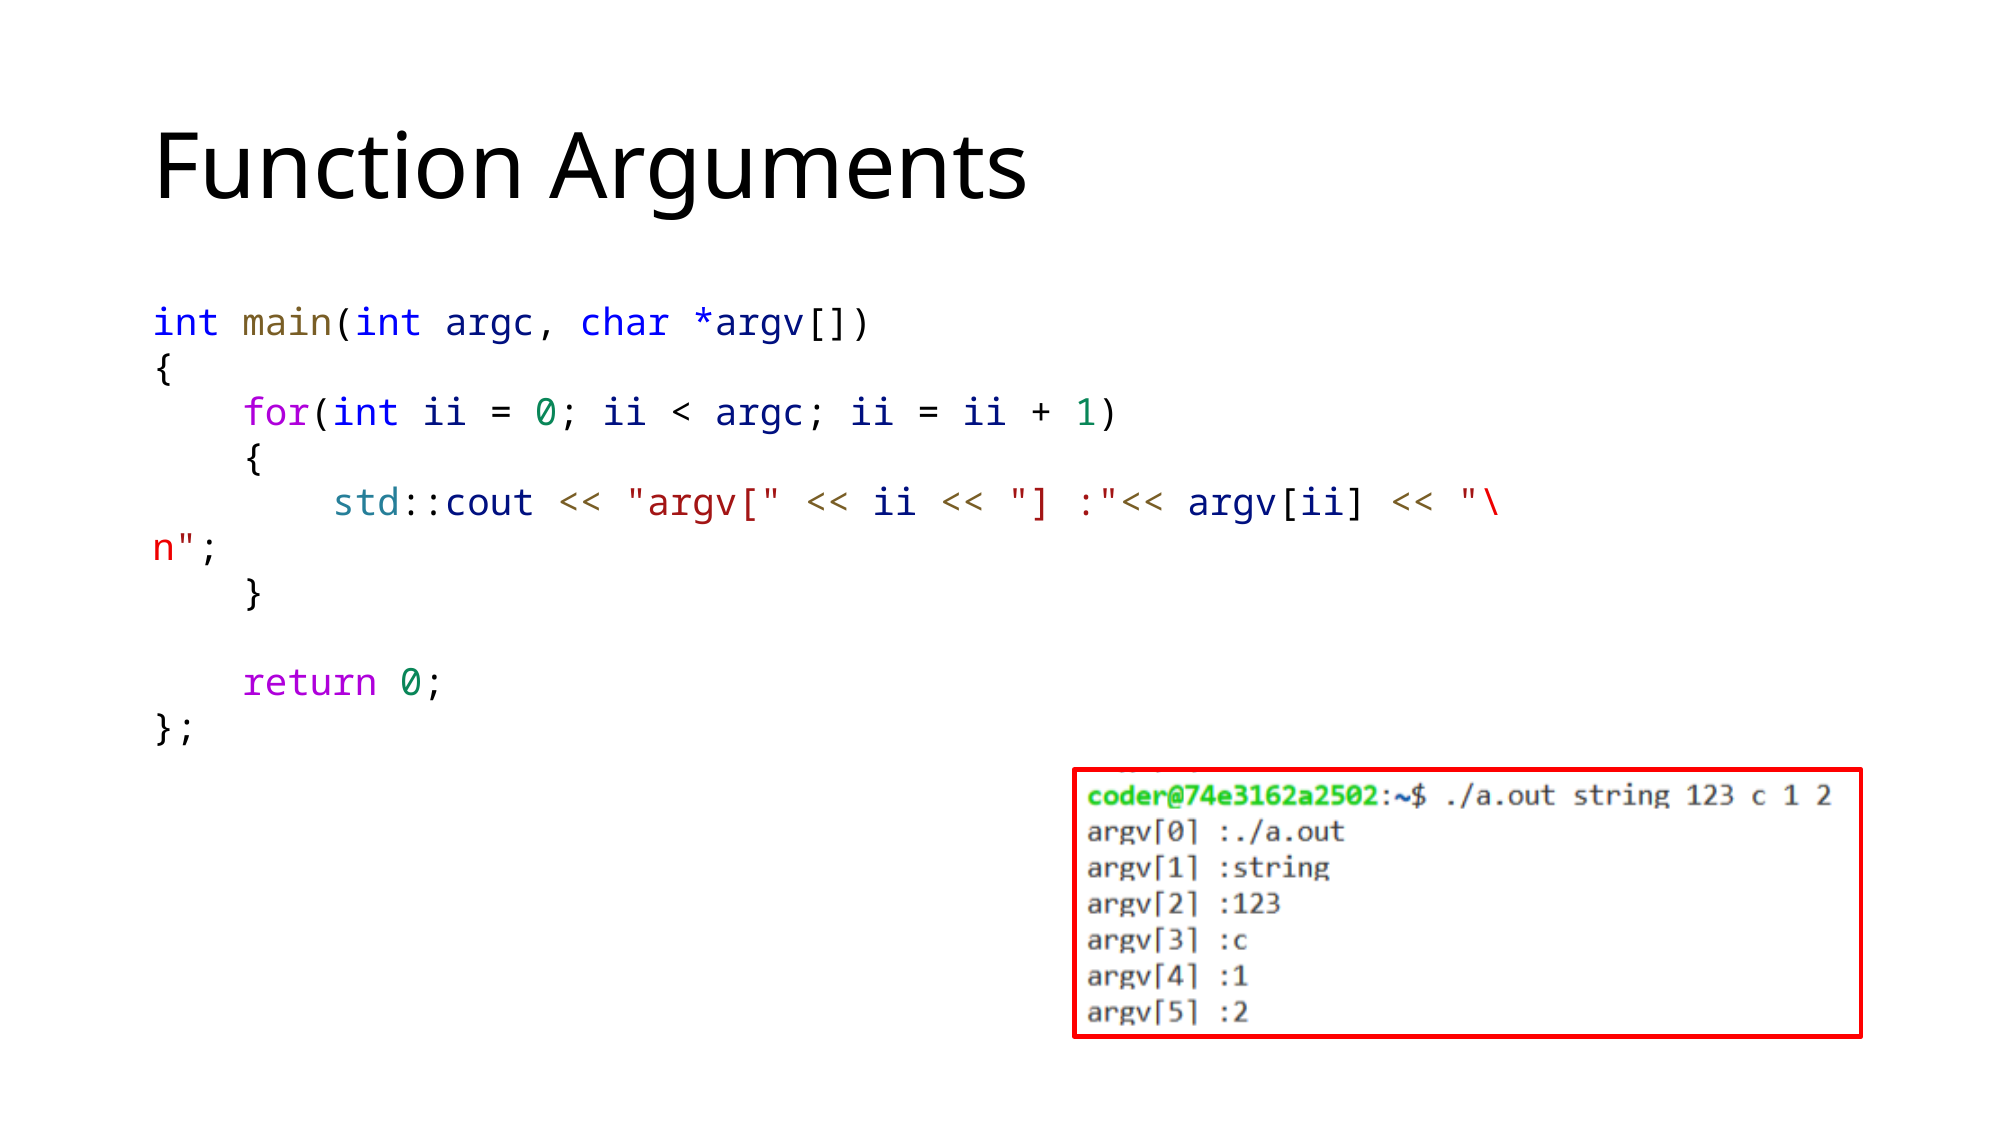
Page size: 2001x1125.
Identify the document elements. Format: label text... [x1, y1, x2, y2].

text_box int main(int argc, char *argv[]) { for(int ii = 0; ii < argc; ii = ii + 1) { std::cout << "argv[" << ii << "] :"<< argv[ii] << "\n"; } return 0; }; [137, 290, 1544, 756]
picture [1076, 771, 1859, 1035]
title Function Arguments [137, 59, 1863, 278]
